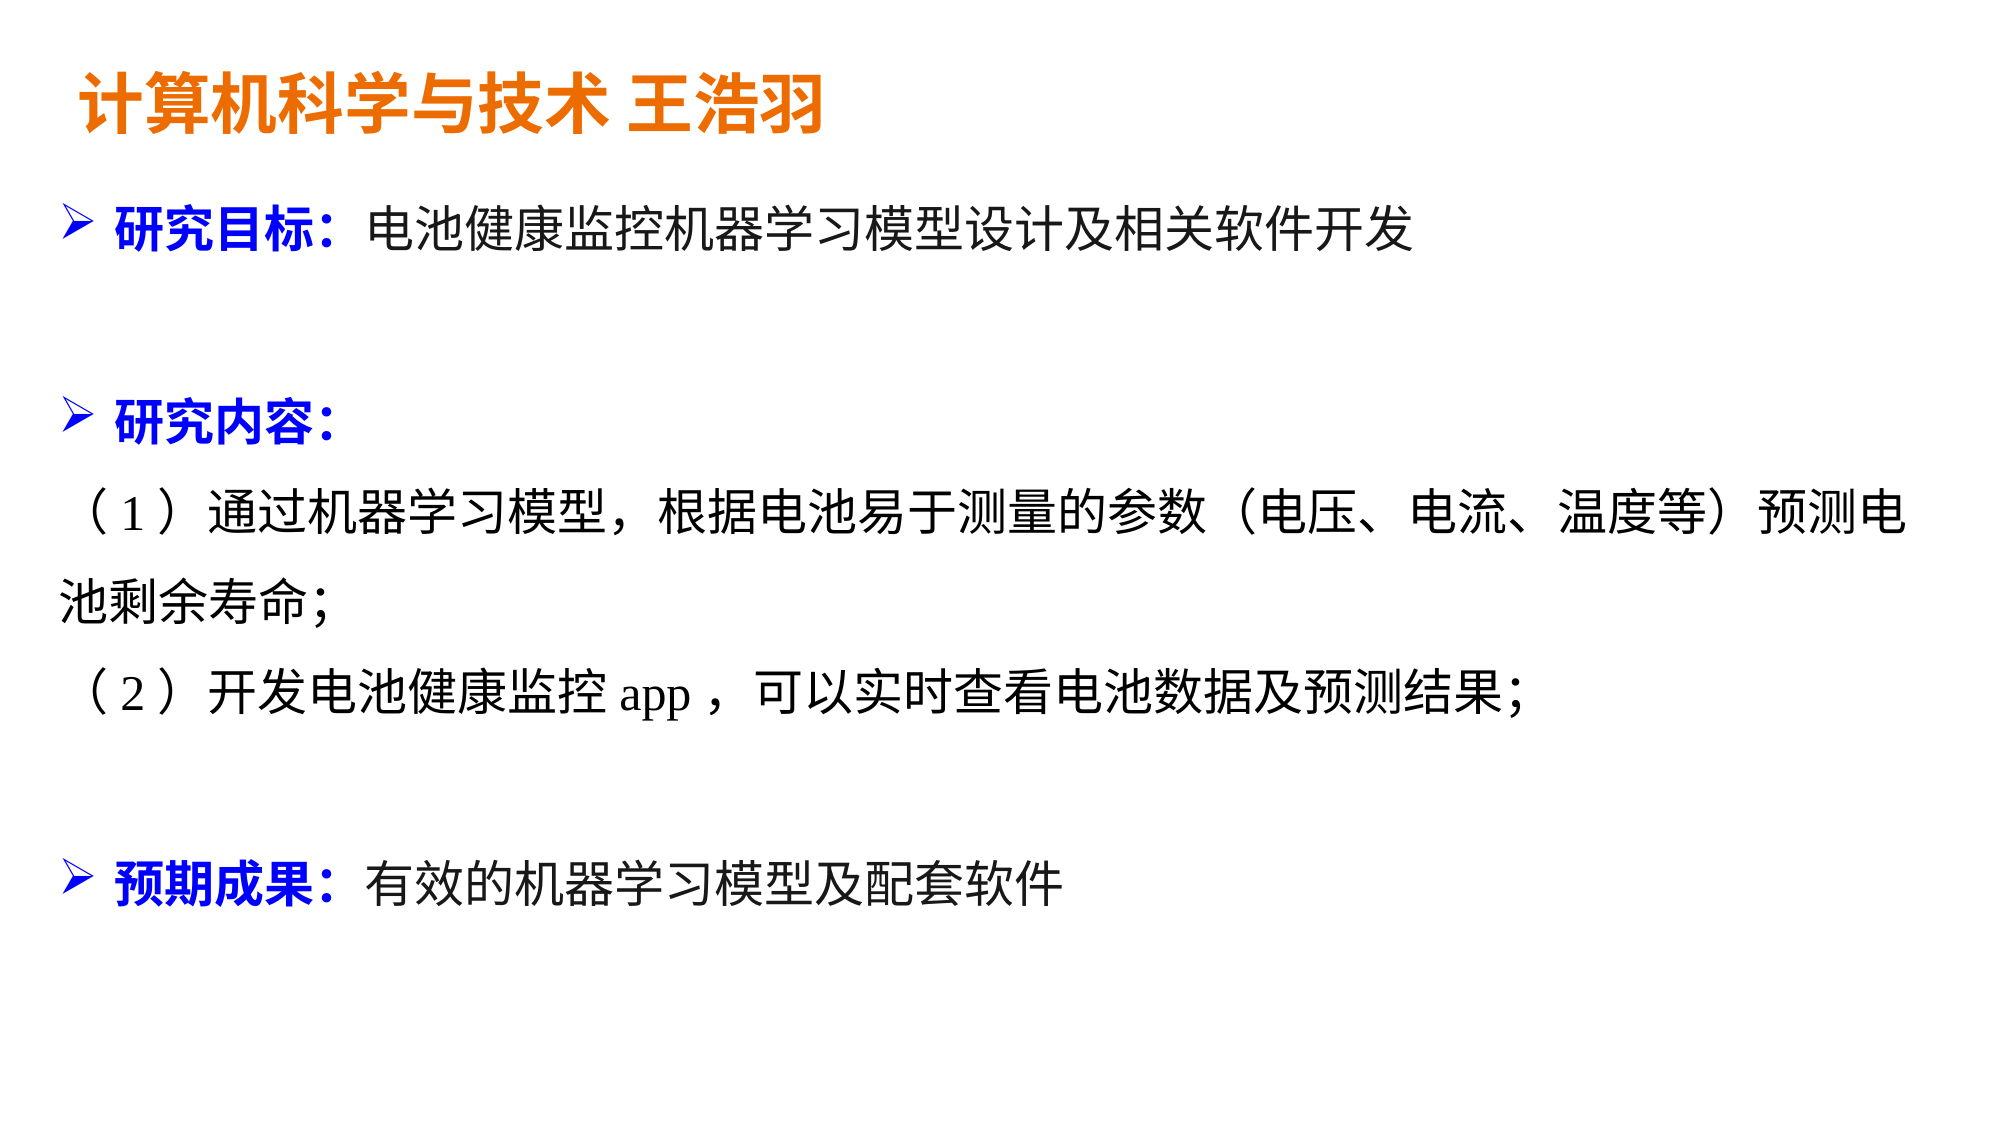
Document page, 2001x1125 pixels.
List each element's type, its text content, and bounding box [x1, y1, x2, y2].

text_box 计算机科学与技术 王浩羽 [62, 30, 843, 150]
text_box 研究目标：电池健康监控机器学习模型设计及相关软件开发 研究内容： （1）通过机器学习模型，根据电池易于测量的参数（电压、电流、温度等）预测电池剩余寿命； （2）开发电池健康监控app，可以实时查看电池数据及预测结果； 预期成果：有效的机器学习模型及配套软件 [43, 160, 1948, 921]
